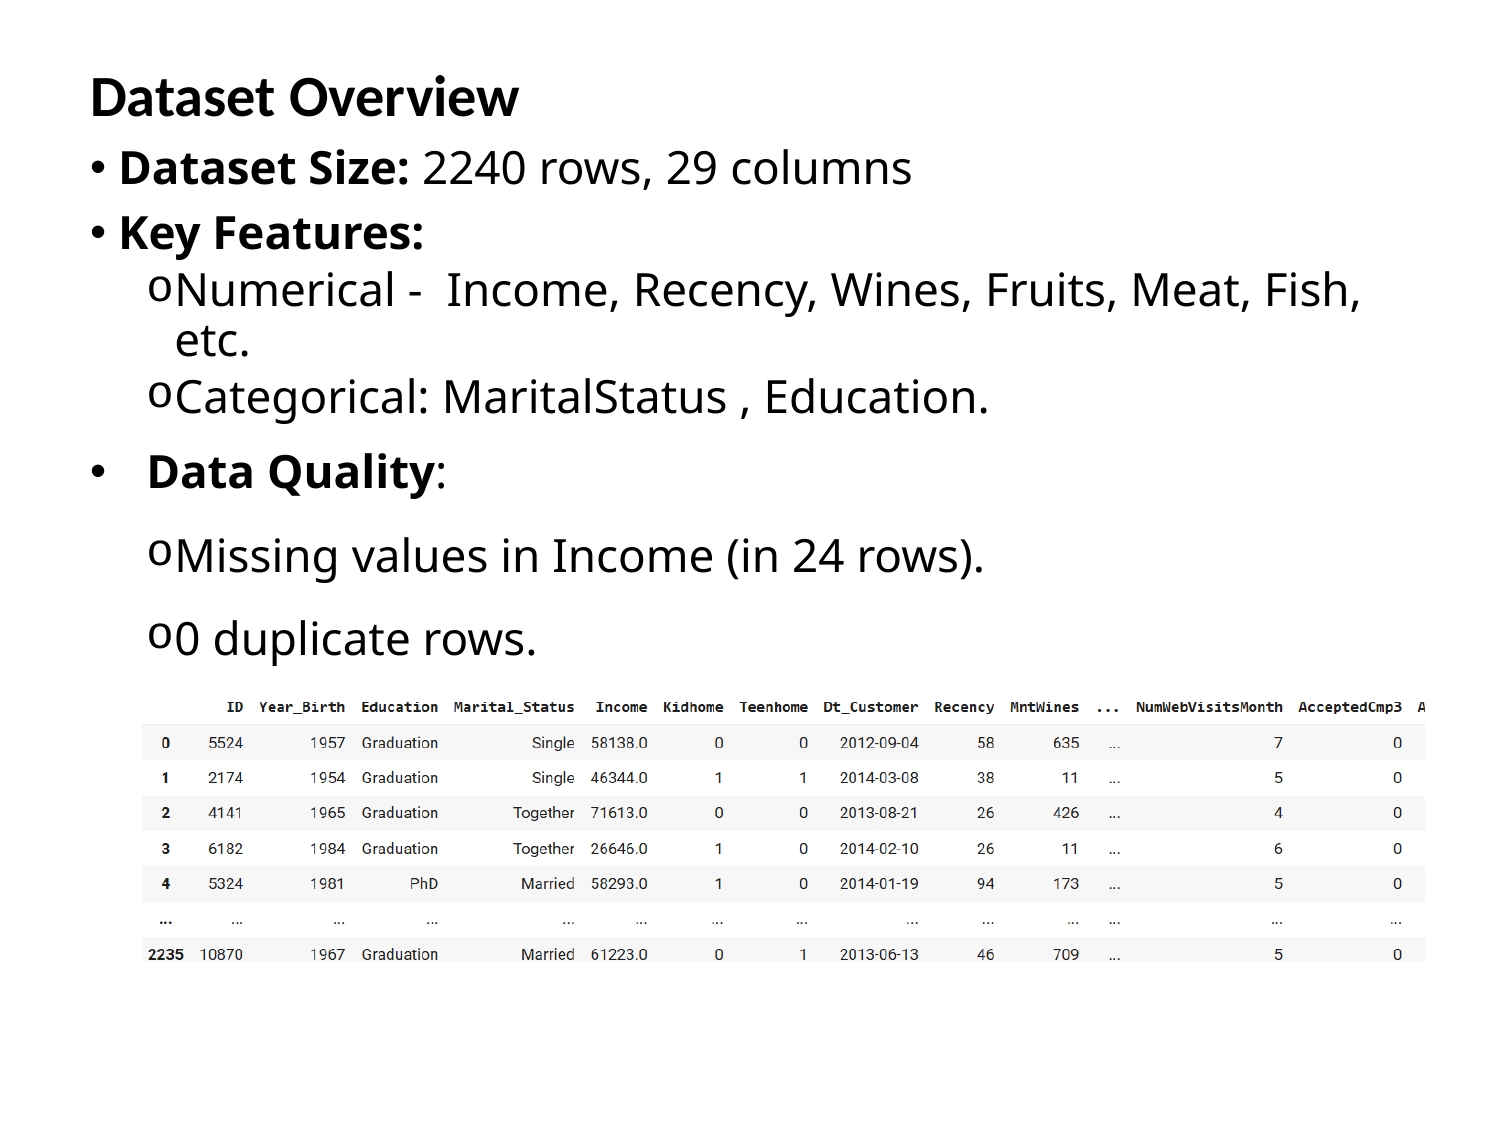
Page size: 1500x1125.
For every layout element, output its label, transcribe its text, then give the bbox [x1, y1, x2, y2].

picture [142, 691, 1425, 962]
list Dataset Overview Dataset Size: 2240 rows, 29 columns Key Features: Numerical - Income, Recency, Wines, Fruits, Meat, Fish, etc. Categorical: MaritalStatus , Education. Data Quality: Missing values in Income (in 24 rows). 0 duplicate rows. [75, 58, 1425, 989]
